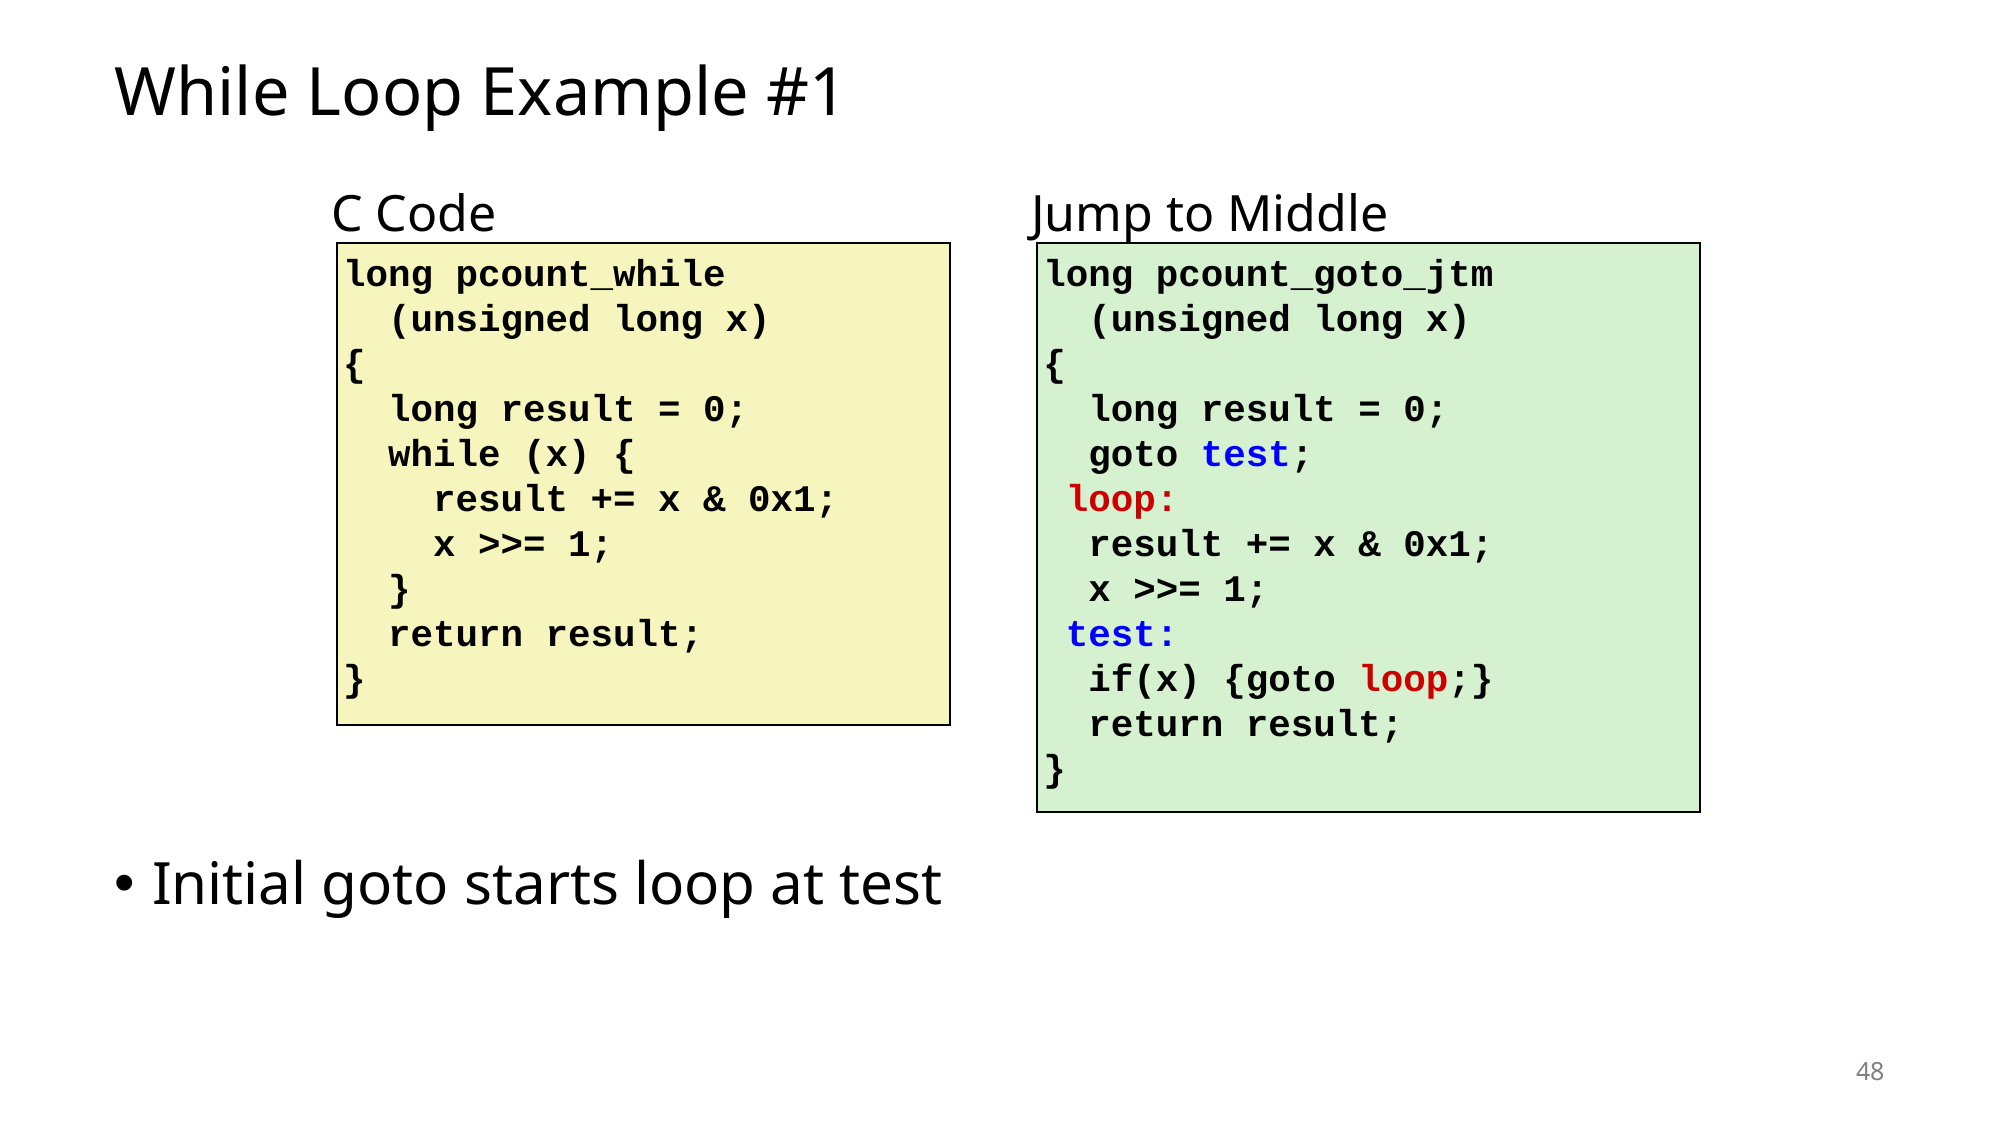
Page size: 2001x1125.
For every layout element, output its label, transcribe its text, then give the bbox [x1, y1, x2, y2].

list Initial goto starts loop at test [99, 846, 1900, 1043]
text_box C Code [324, 174, 755, 248]
title While Loop Example #1 [99, 37, 1900, 150]
text_box long pcount_while (unsigned long x) { long result = 0; while (x) { result += x & 0x1; x >>= 1; } return result; } [336, 243, 950, 725]
slide_number 48 [1749, 1042, 1900, 1103]
text_box long pcount_goto_jtm (unsigned long x) { long result = 0; goto test; loop: result += x & 0x1; x >>= 1; test: if(x) {goto loop;} return result; } [1037, 243, 1700, 813]
text_box Jump to Middle Version [1025, 174, 1405, 248]
